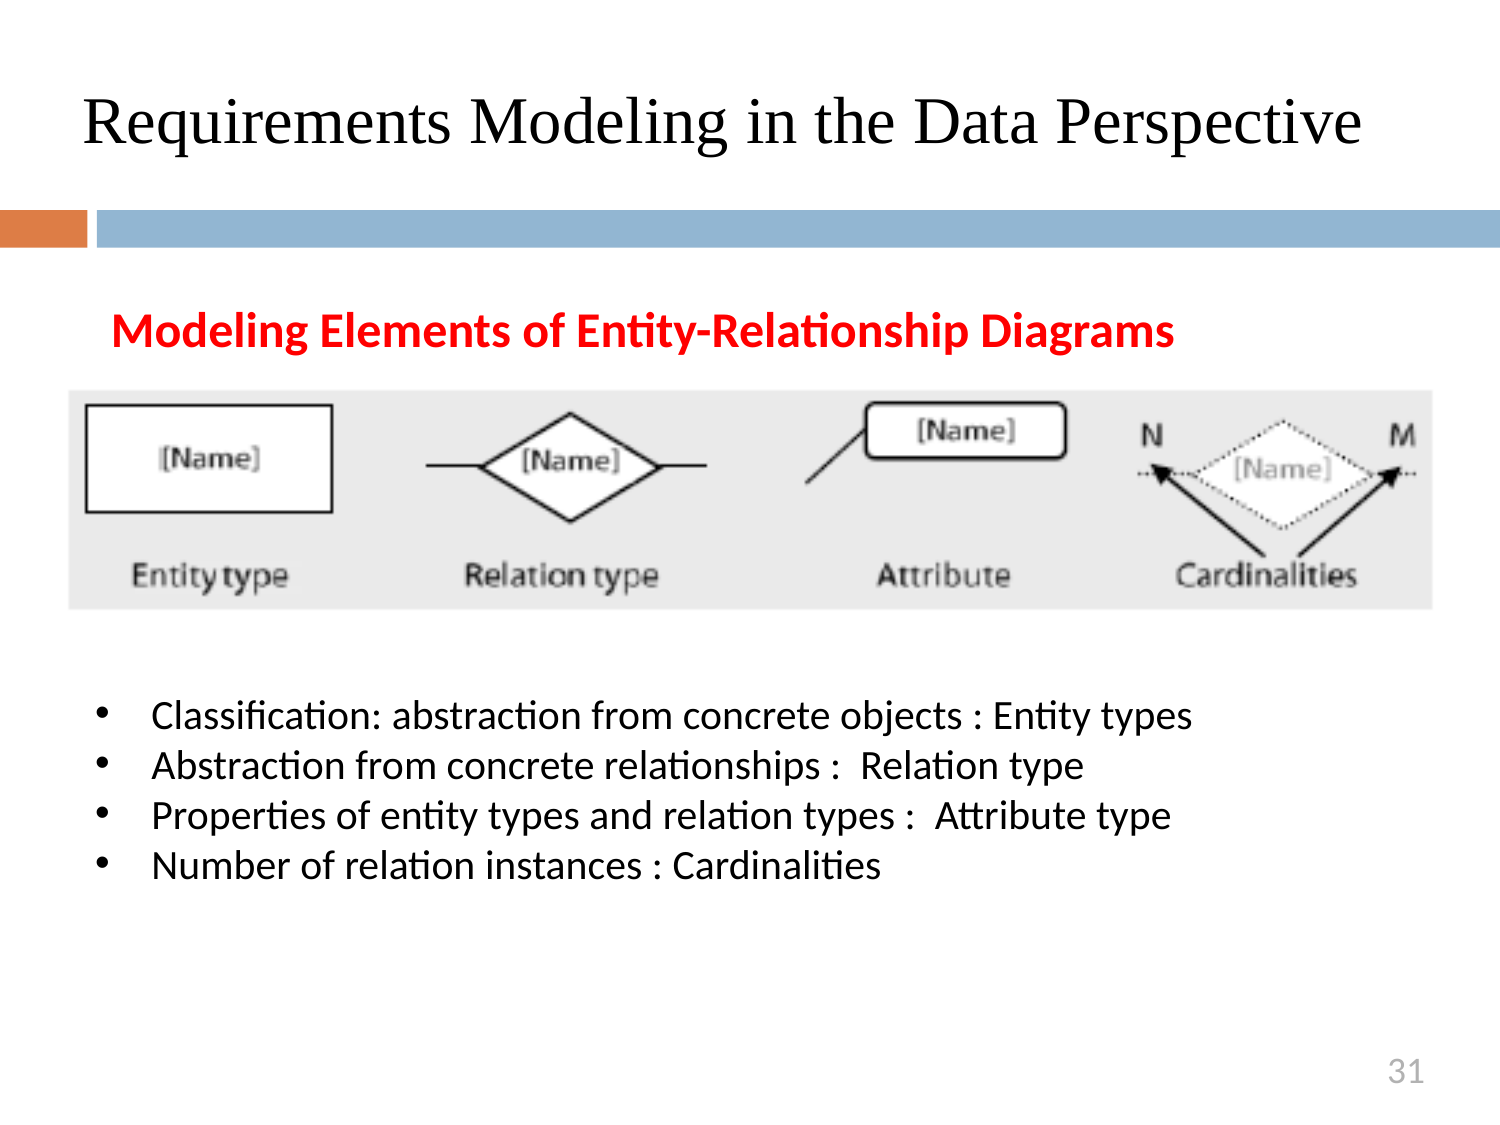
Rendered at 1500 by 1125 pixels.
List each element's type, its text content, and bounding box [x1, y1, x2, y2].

slide_number 31 [1080, 1046, 1425, 1103]
text_box Classification: abstraction from concrete objects : Entity types Abstraction from concrete relationships : Relation type Properties of entity types and relation types : Attribute type Number of relation instances : Cardinalities [80, 680, 1326, 895]
picture [45, 372, 1455, 624]
title Requirements Modeling in the Data Perspective [82, 75, 1425, 266]
text_box Modeling Elements of Entity-Relationship Diagrams [96, 290, 1413, 365]
